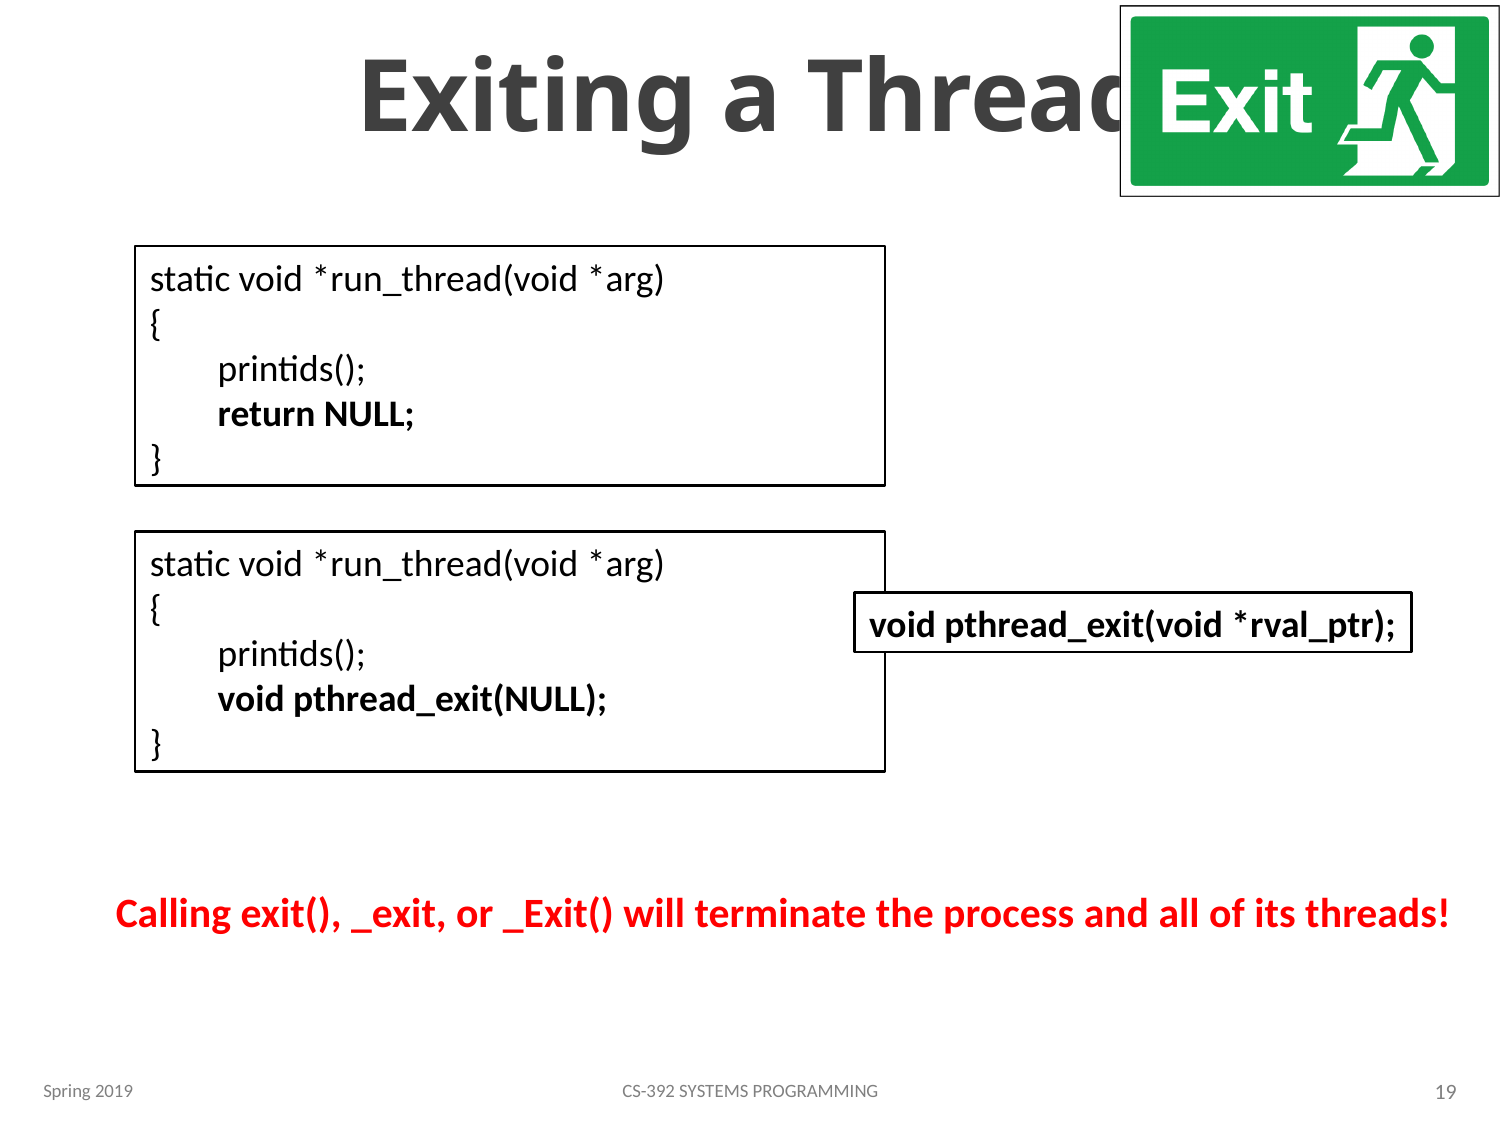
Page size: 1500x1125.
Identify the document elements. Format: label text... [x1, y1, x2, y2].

text_box Calling exit(), _exit, or _Exit() will terminate the process and all of its threads! [101, 877, 1467, 943]
picture [1119, 4, 1500, 197]
text_box static void *run_thread(void *arg) { printids(); return NULL; } [134, 245, 886, 487]
text_box void pthread_exit(void *rval_ptr); [853, 591, 1413, 653]
title Exiting a Thread [135, 5, 1118, 160]
slide_number 19 [1310, 1060, 1472, 1121]
footer CS-392 Systems Programming [453, 1059, 1047, 1120]
text_box static void *run_thread(void *arg) { printids(); void pthread_exit(NULL); } [134, 530, 886, 773]
slide_number Spring 2019 [28, 1059, 333, 1120]
